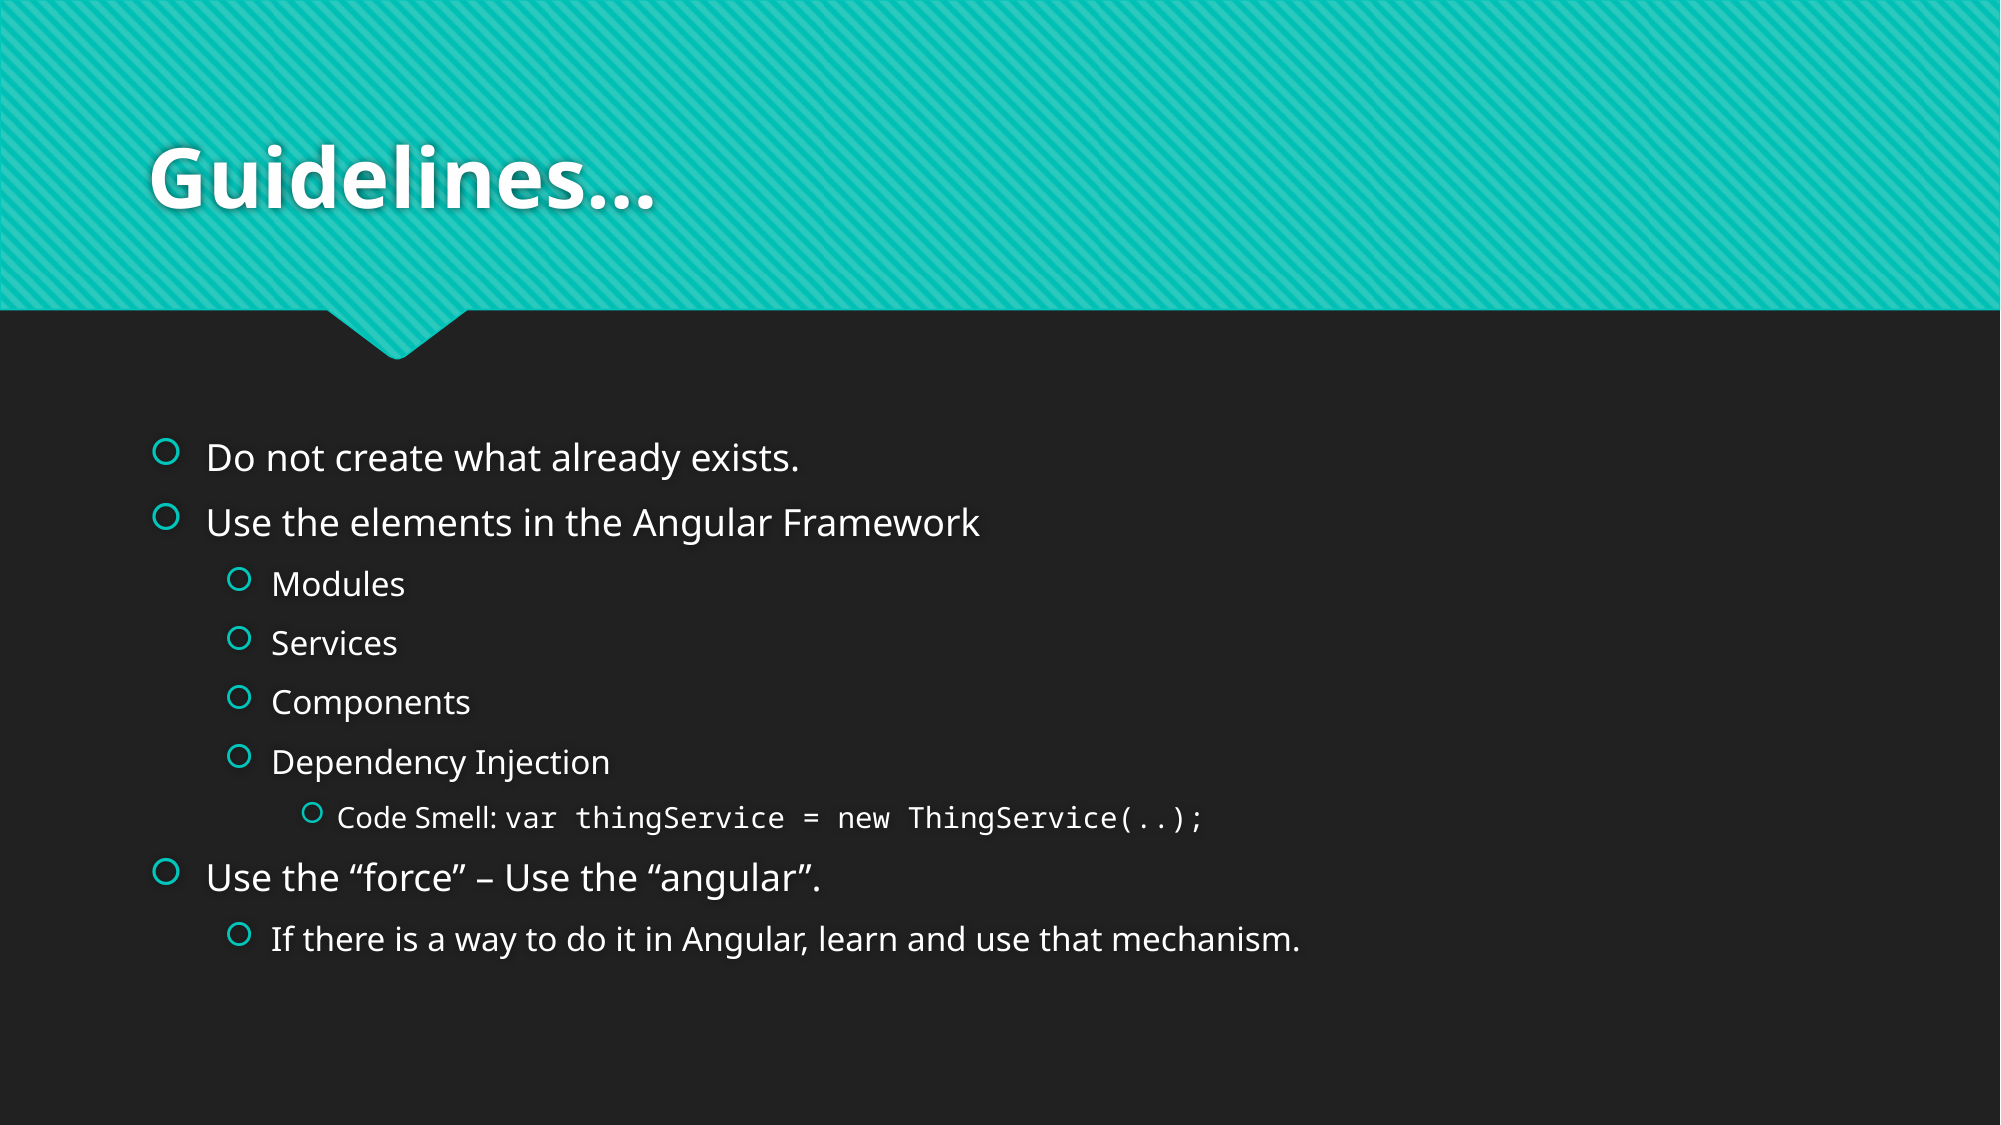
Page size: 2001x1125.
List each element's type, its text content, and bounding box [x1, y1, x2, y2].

title Guidelines… [132, 73, 1868, 233]
list Do not create what already exists. Use the elements in the Angular Framework Modules Services Components Dependency Injection Code Smell: var thingService = new ThingService(..); Use the “force” – Use the “angular”. If there is a way to do it in Angular, learn and use that mechanism. [134, 364, 1984, 1028]
